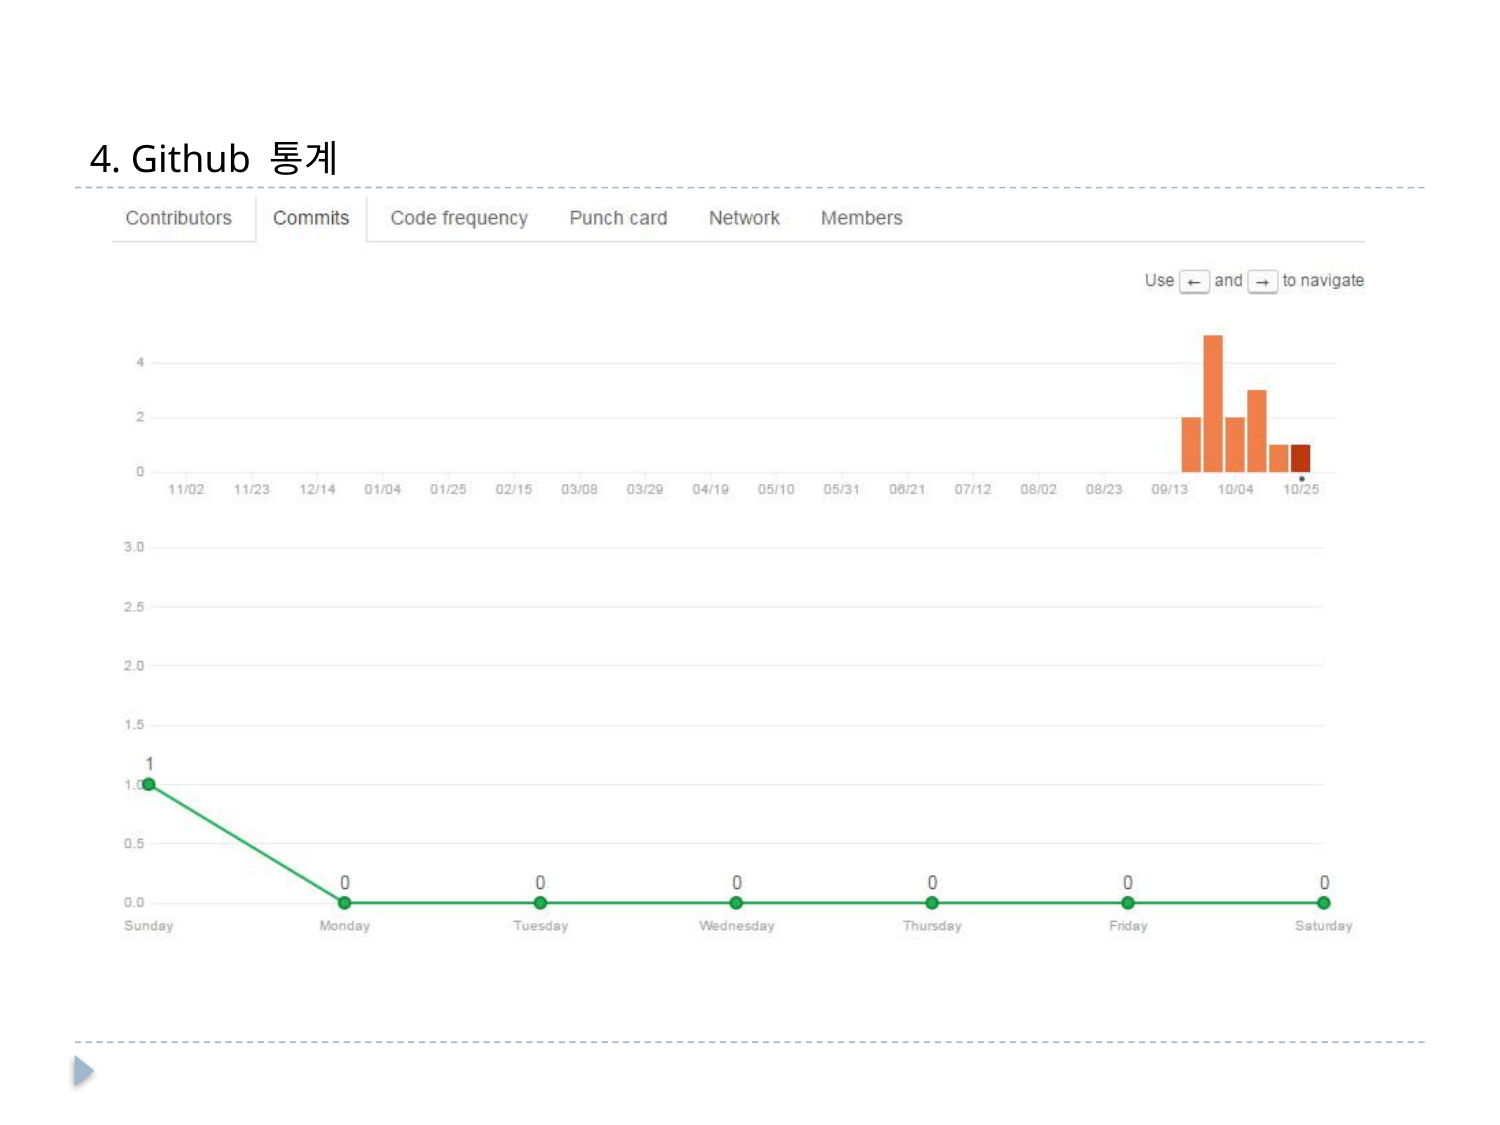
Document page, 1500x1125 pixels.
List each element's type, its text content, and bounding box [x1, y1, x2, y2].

title 4. Github 통계 [75, 24, 1425, 188]
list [111, 195, 1365, 1007]
